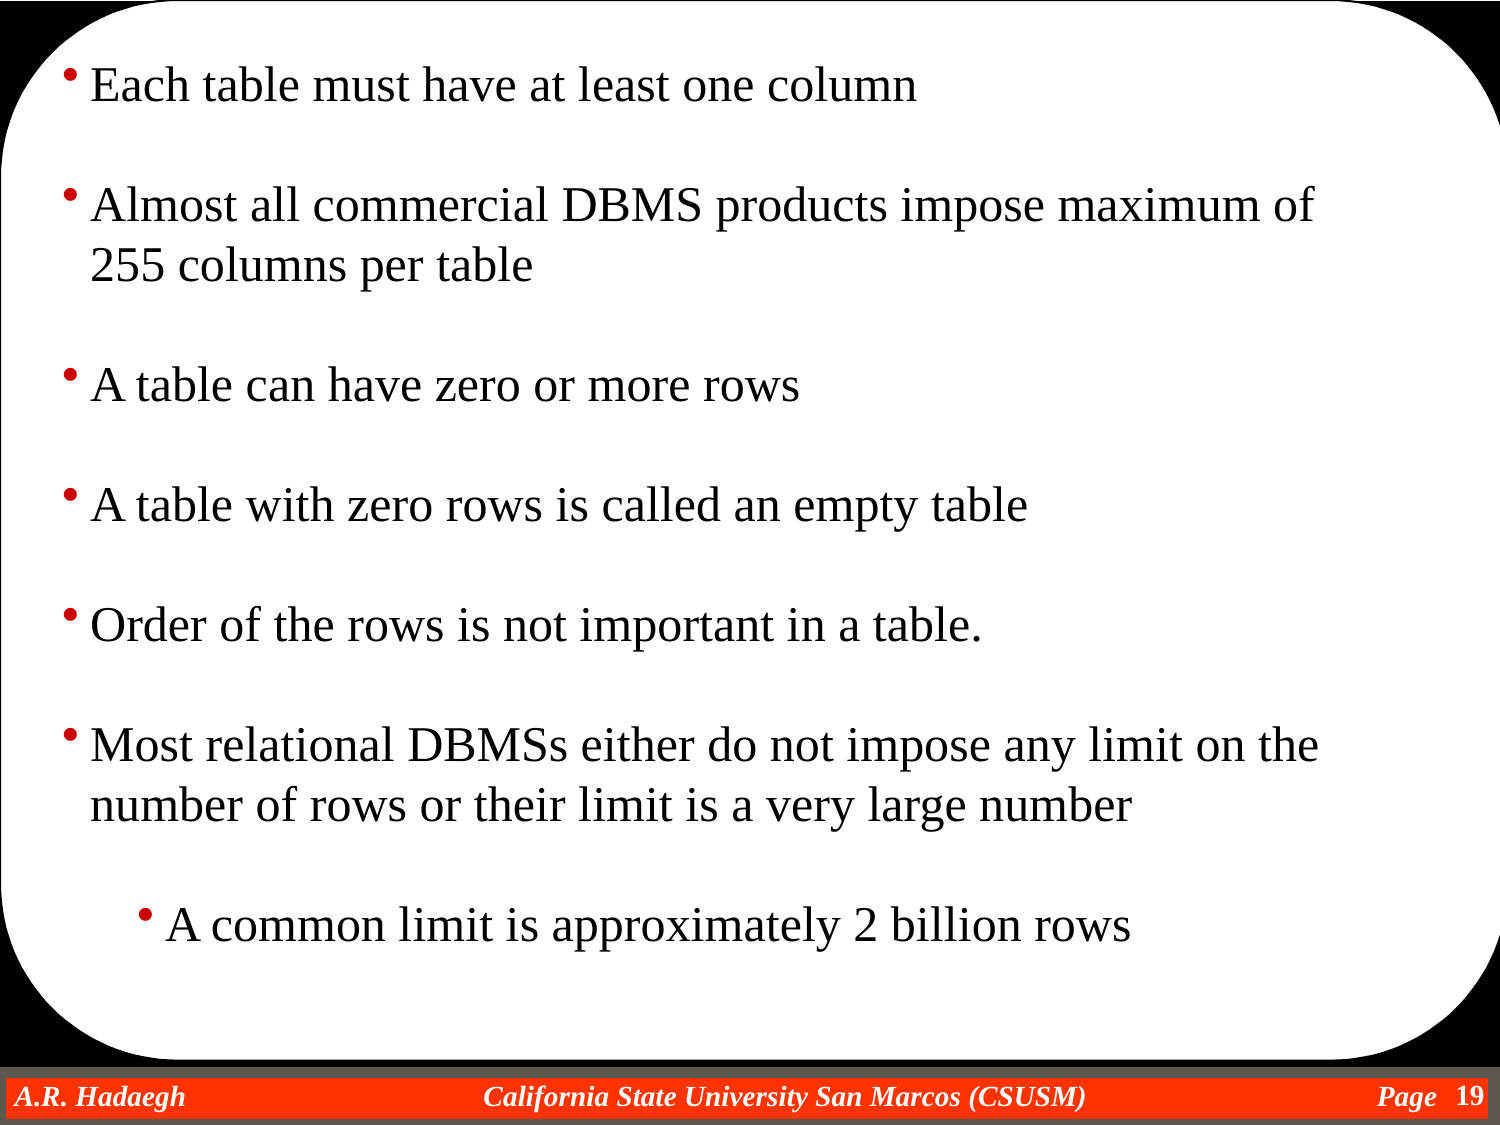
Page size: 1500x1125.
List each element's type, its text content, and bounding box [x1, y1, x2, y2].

text_box Each table must have at least one column Almost all commercial DBMS products impose maximum of 255 columns per table A table can have zero or more rows A table with zero rows is called an empty table Order of the rows is not important in a table. Most relational DBMSs either do not impose any limit on the number of rows or their limit is a very large number A common limit is approximately 2 billion rows [47, 43, 1341, 959]
slide_number 19 [1387, 1068, 1500, 1125]
